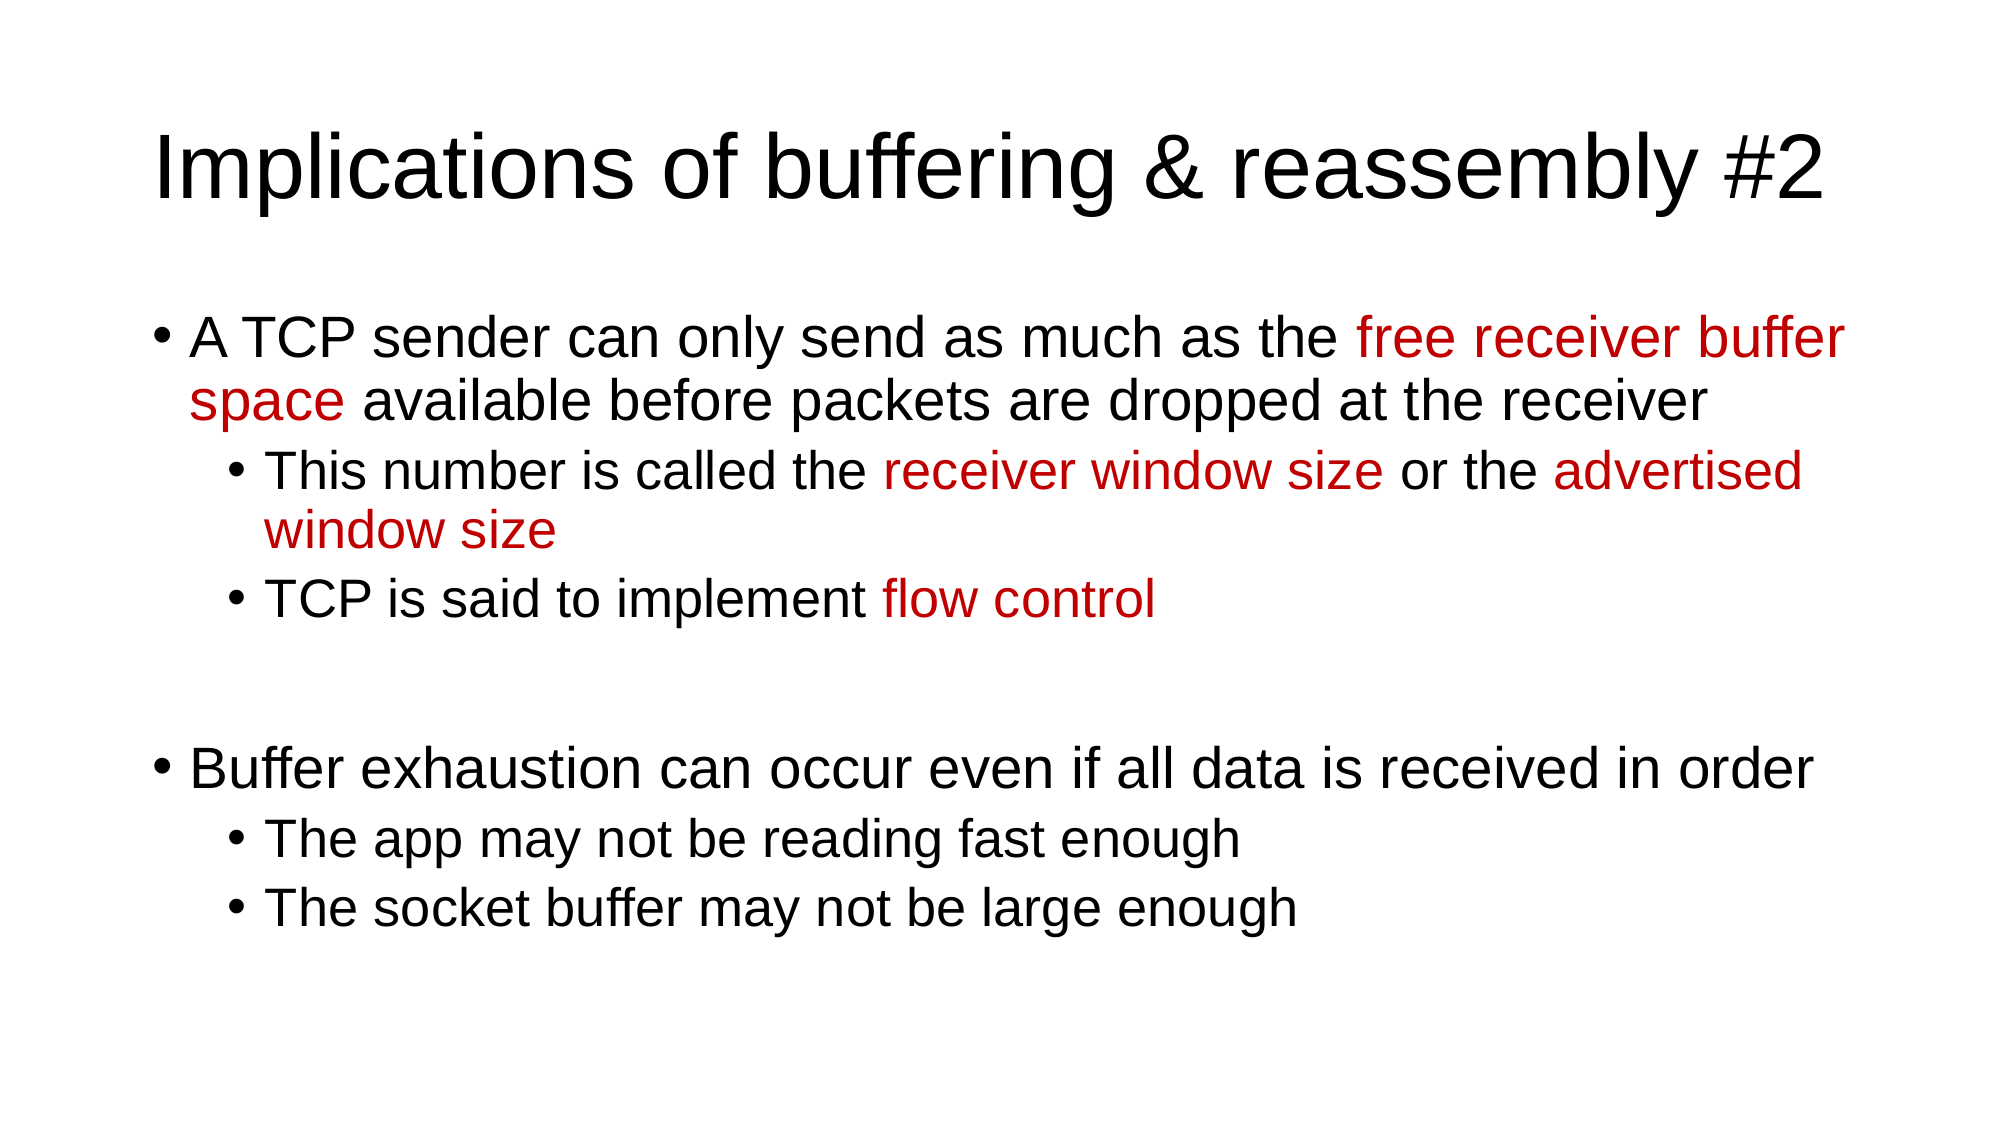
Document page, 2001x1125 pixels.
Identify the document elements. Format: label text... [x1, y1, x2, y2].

list A TCP sender can only send as much as the free receiver buffer space available before packets are dropped at the receiver This number is called the receiver window size or the advertised window size TCP is said to implement flow control Buffer exhaustion can occur even if all data is received in order The app may not be reading fast enough The socket buffer may not be large enough [137, 299, 1863, 1125]
title Implications of buffering & reassembly #2 [137, 59, 1863, 278]
